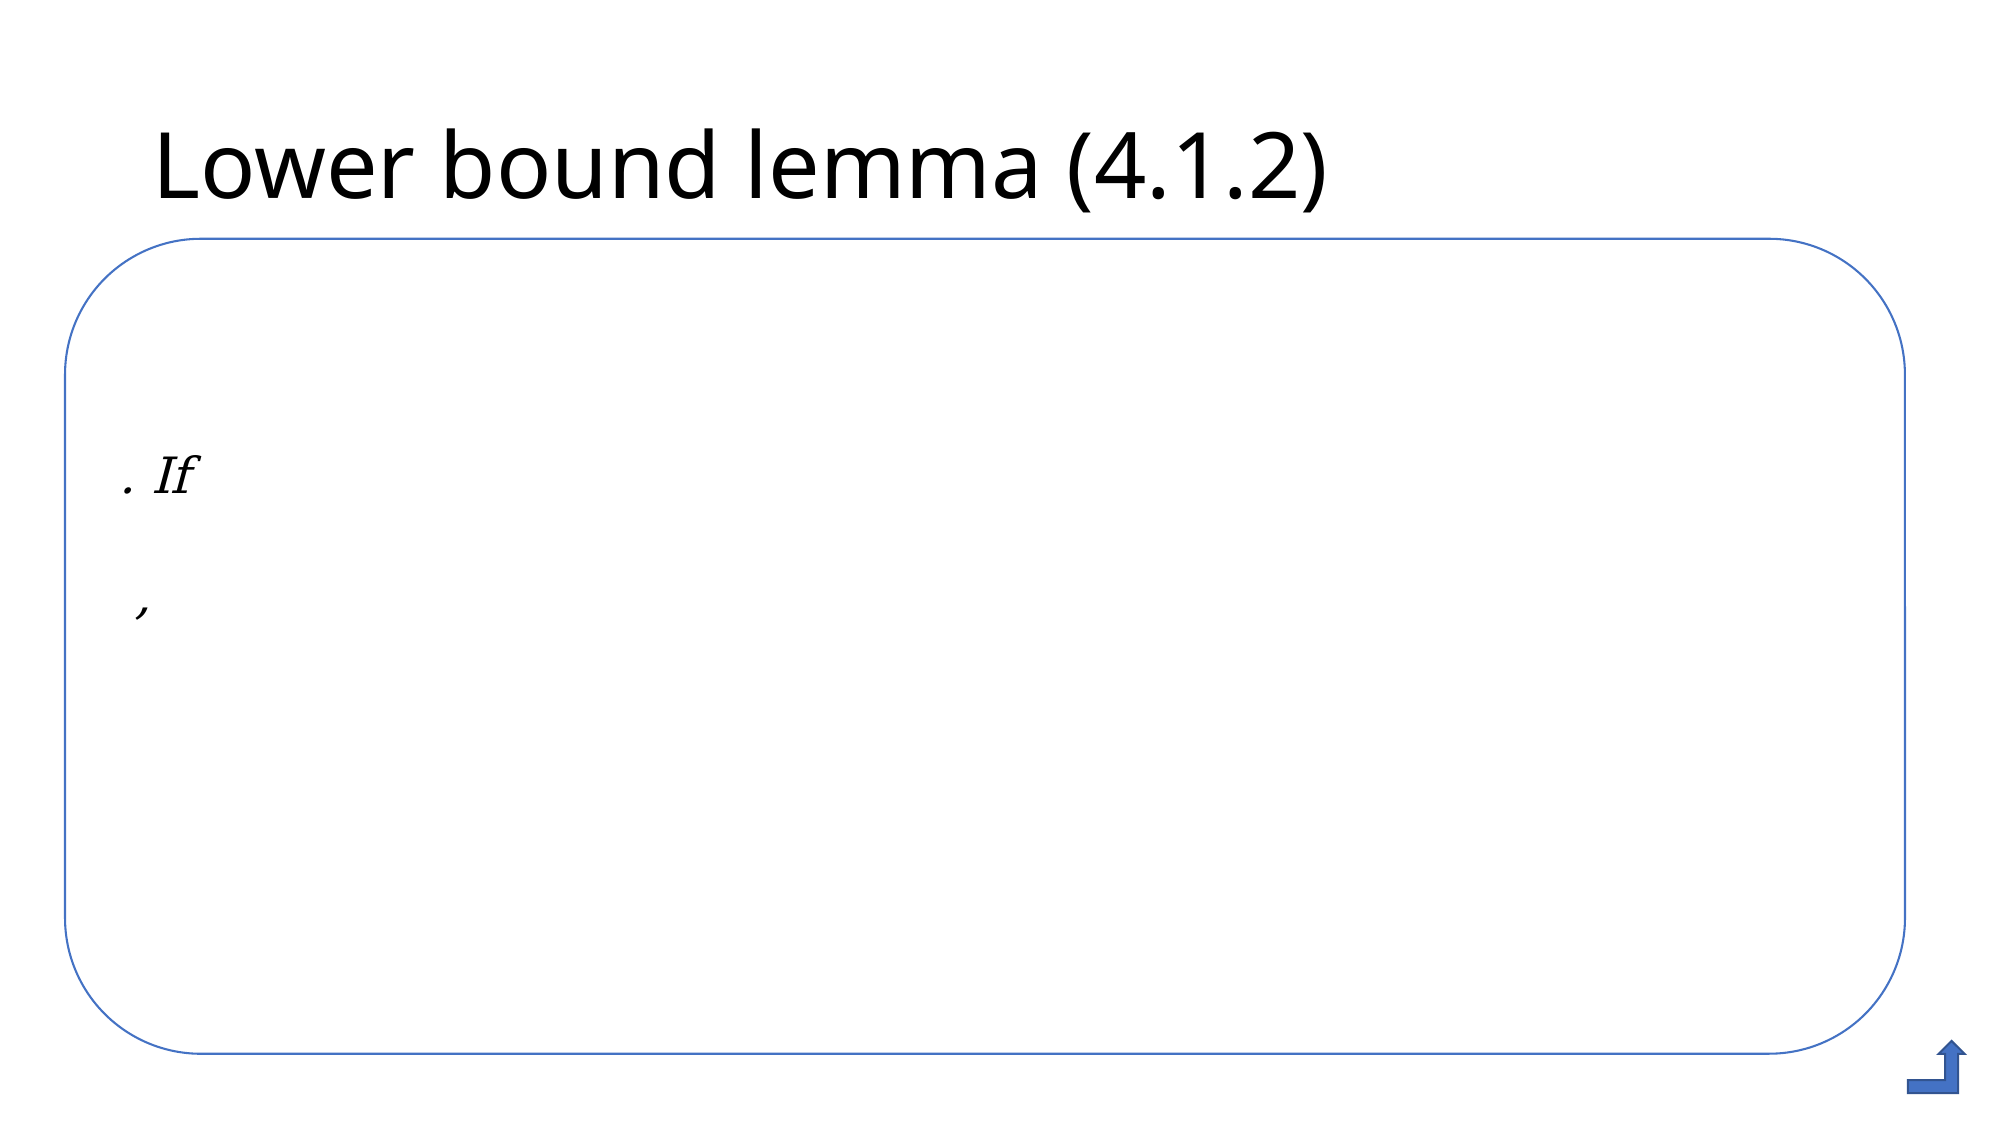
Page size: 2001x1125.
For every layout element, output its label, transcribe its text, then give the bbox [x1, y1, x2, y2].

title Lower bound lemma (4.1.2) [137, 59, 1863, 278]
text_box [1906, 1039, 1968, 1095]
